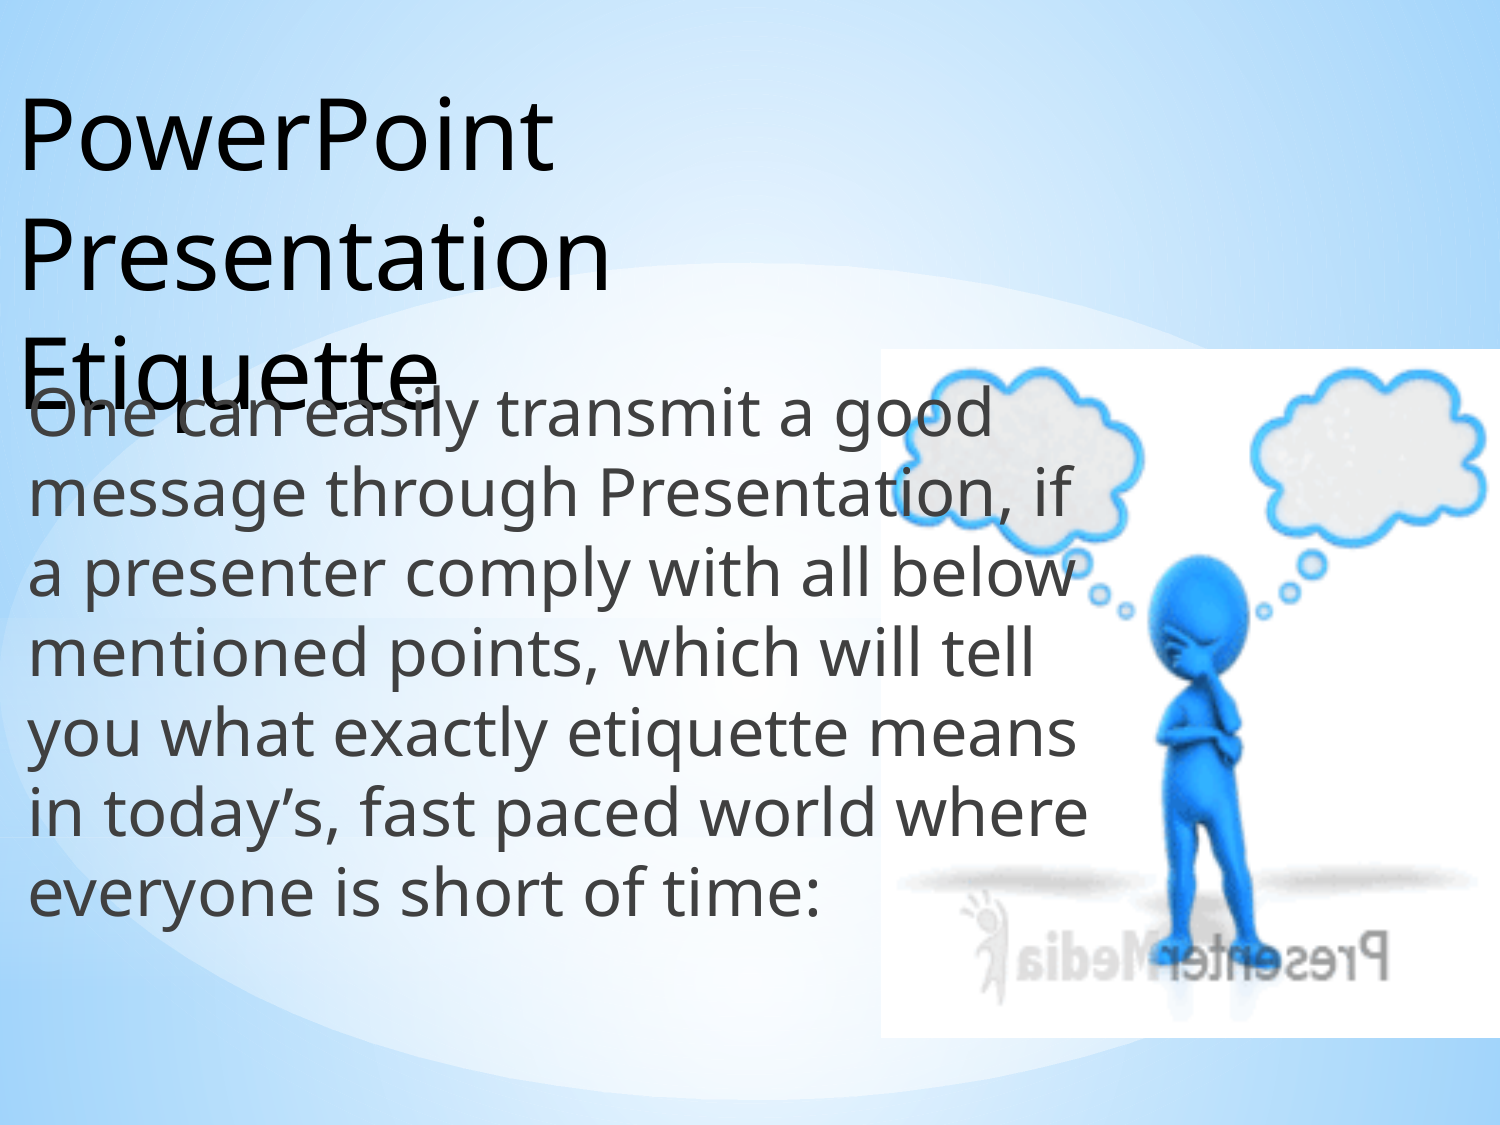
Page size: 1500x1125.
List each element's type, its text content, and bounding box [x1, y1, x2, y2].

title PowerPoint Presentation Etiquette [1, 62, 1070, 250]
list One can easily transmit a good message through Presentation, if a presenter comply with all below mentioned points, which will tell you what exactly etiquette means in today’s, fast paced world where everyone is short of time: [5, 362, 1125, 1088]
picture [880, 349, 1500, 1038]
